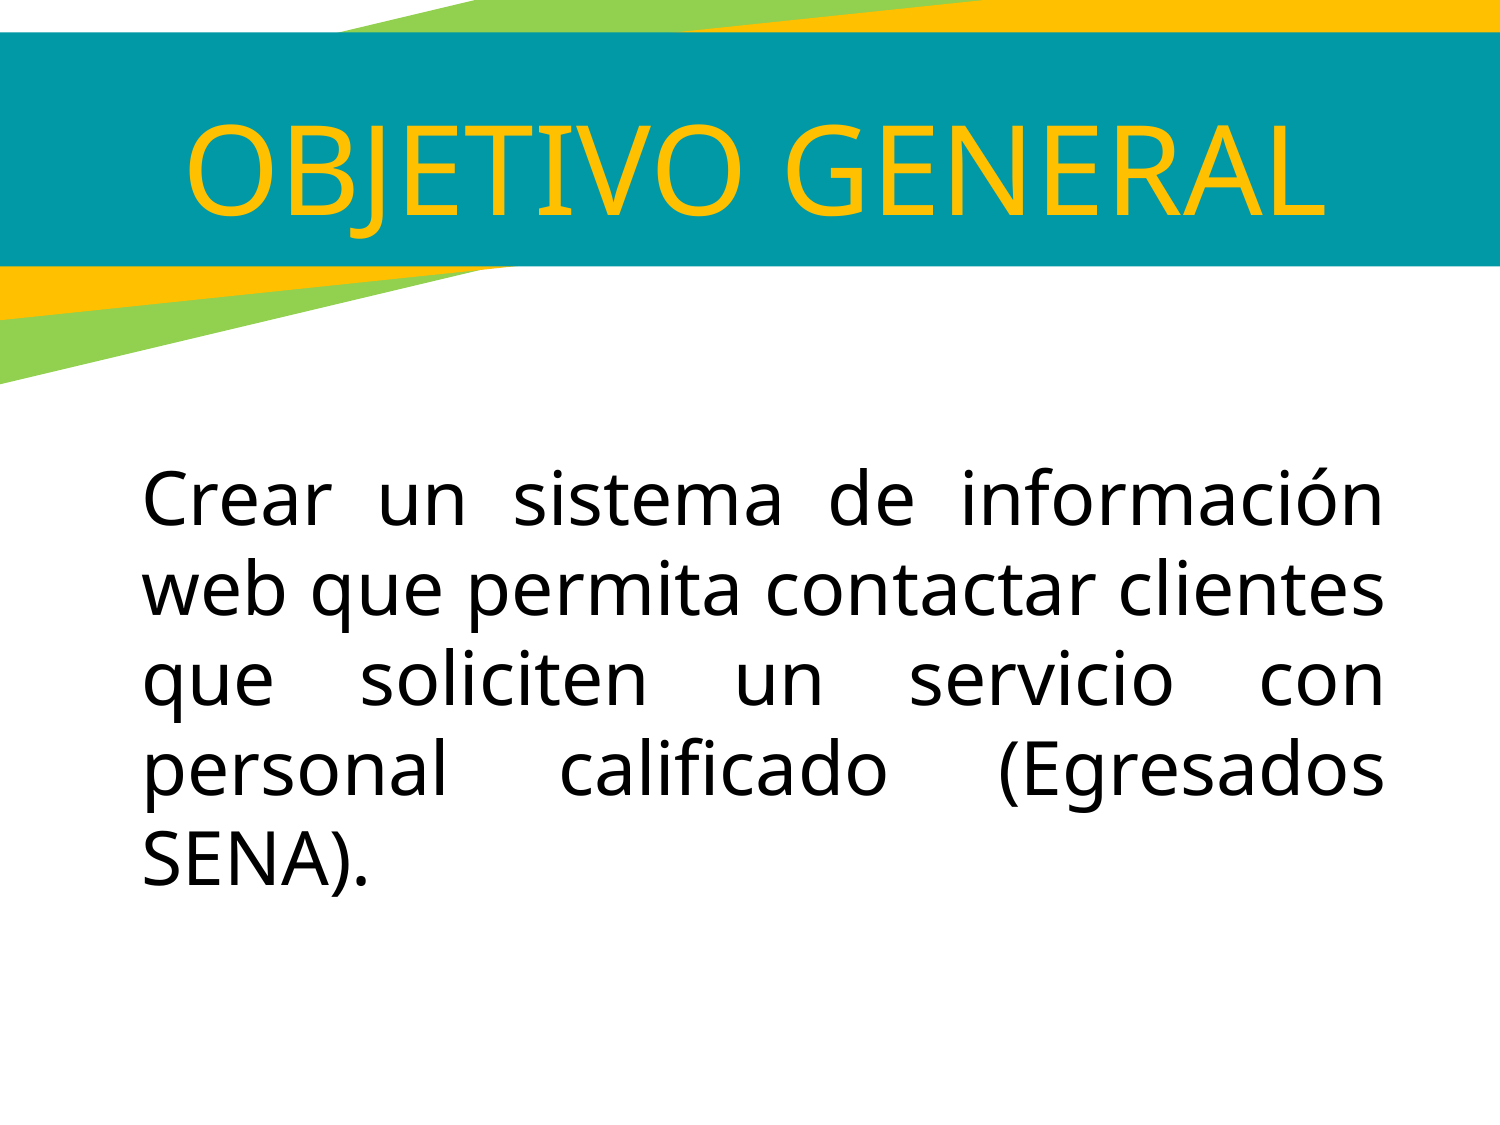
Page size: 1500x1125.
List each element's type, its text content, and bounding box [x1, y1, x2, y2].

text_box OBJETIVO GENERAL [24, 82, 1487, 293]
text_box Crear un sistema de información web que permita contactar clientes que soliciten un servicio con personal calificado (Egresados SENA). [126, 442, 1402, 1036]
